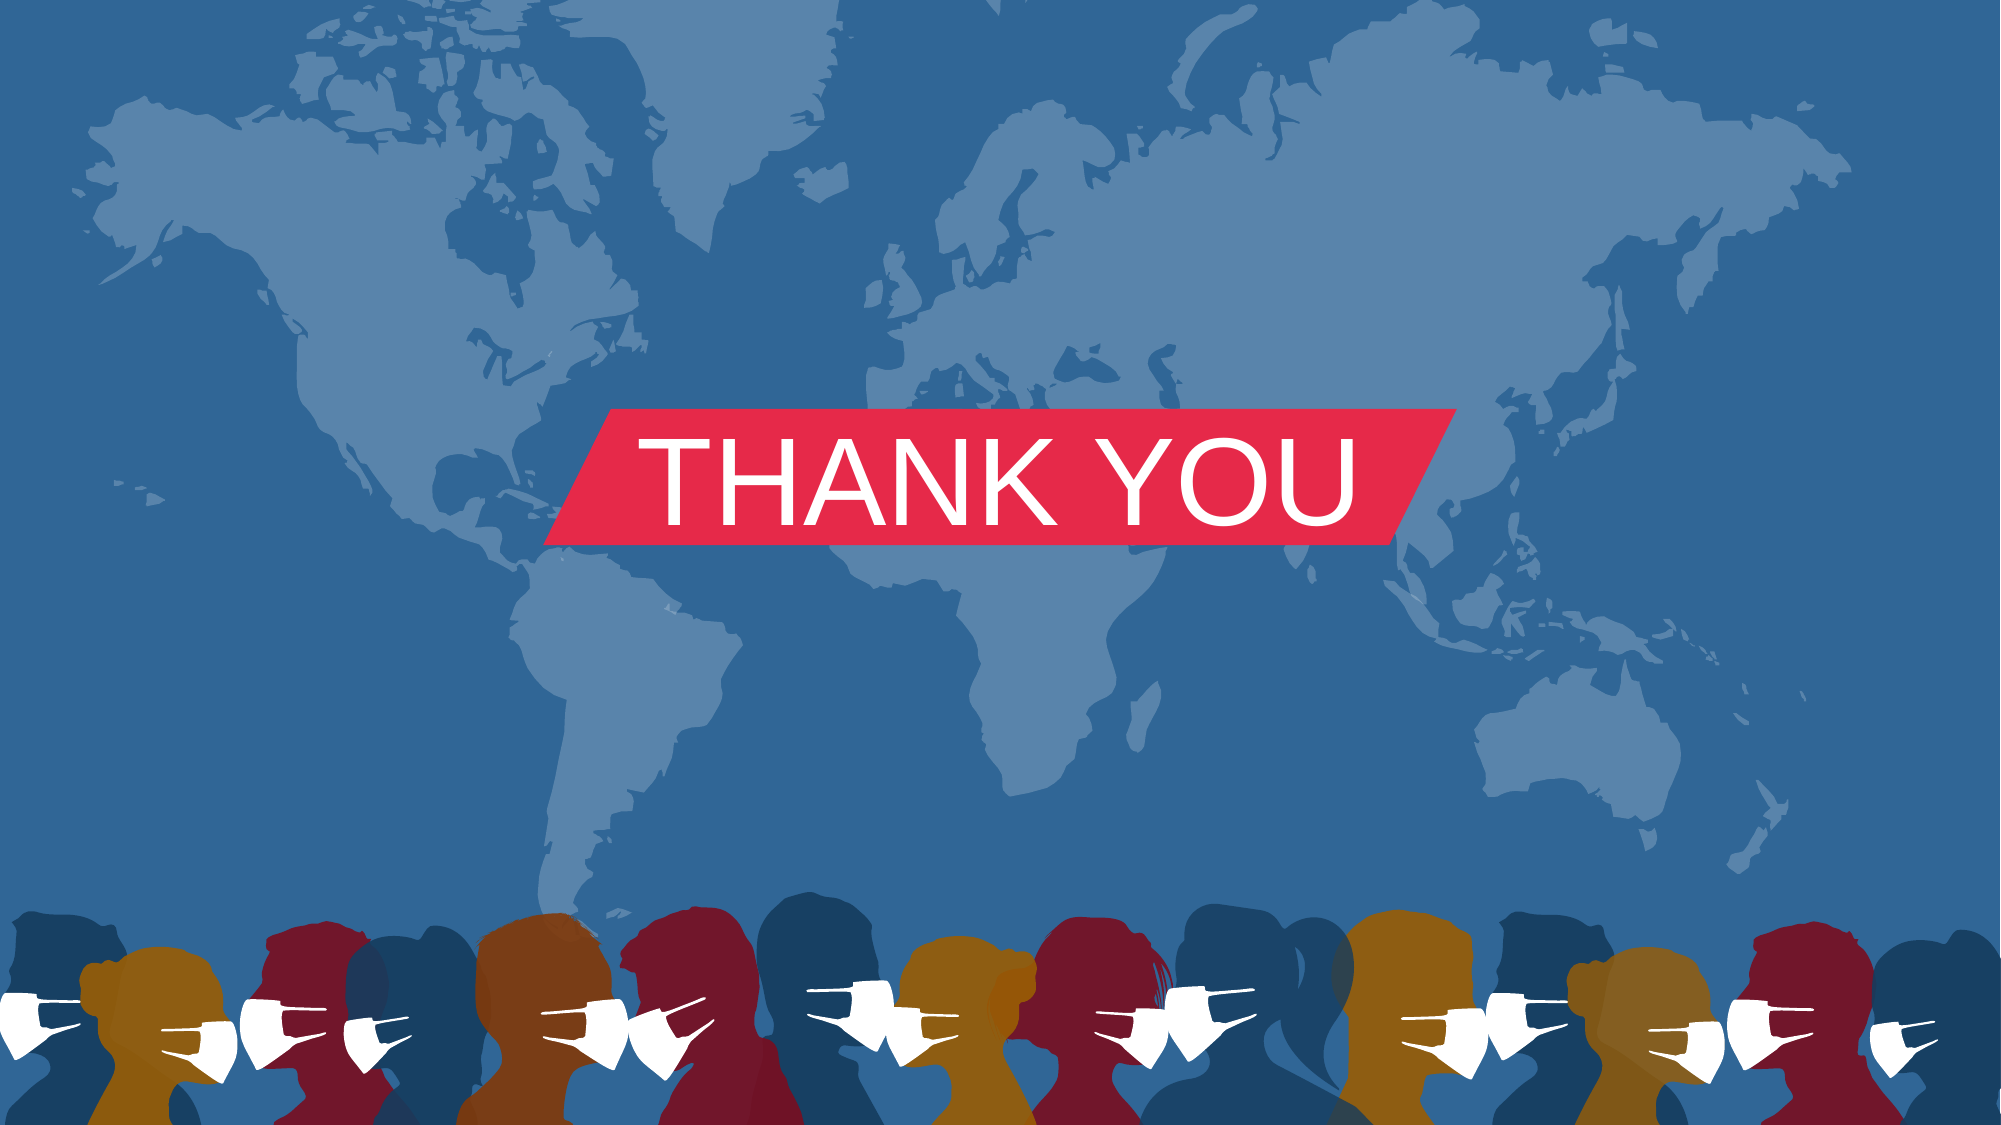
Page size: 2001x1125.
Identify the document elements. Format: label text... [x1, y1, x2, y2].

text_box THANK YOU [0, 393, 2000, 558]
